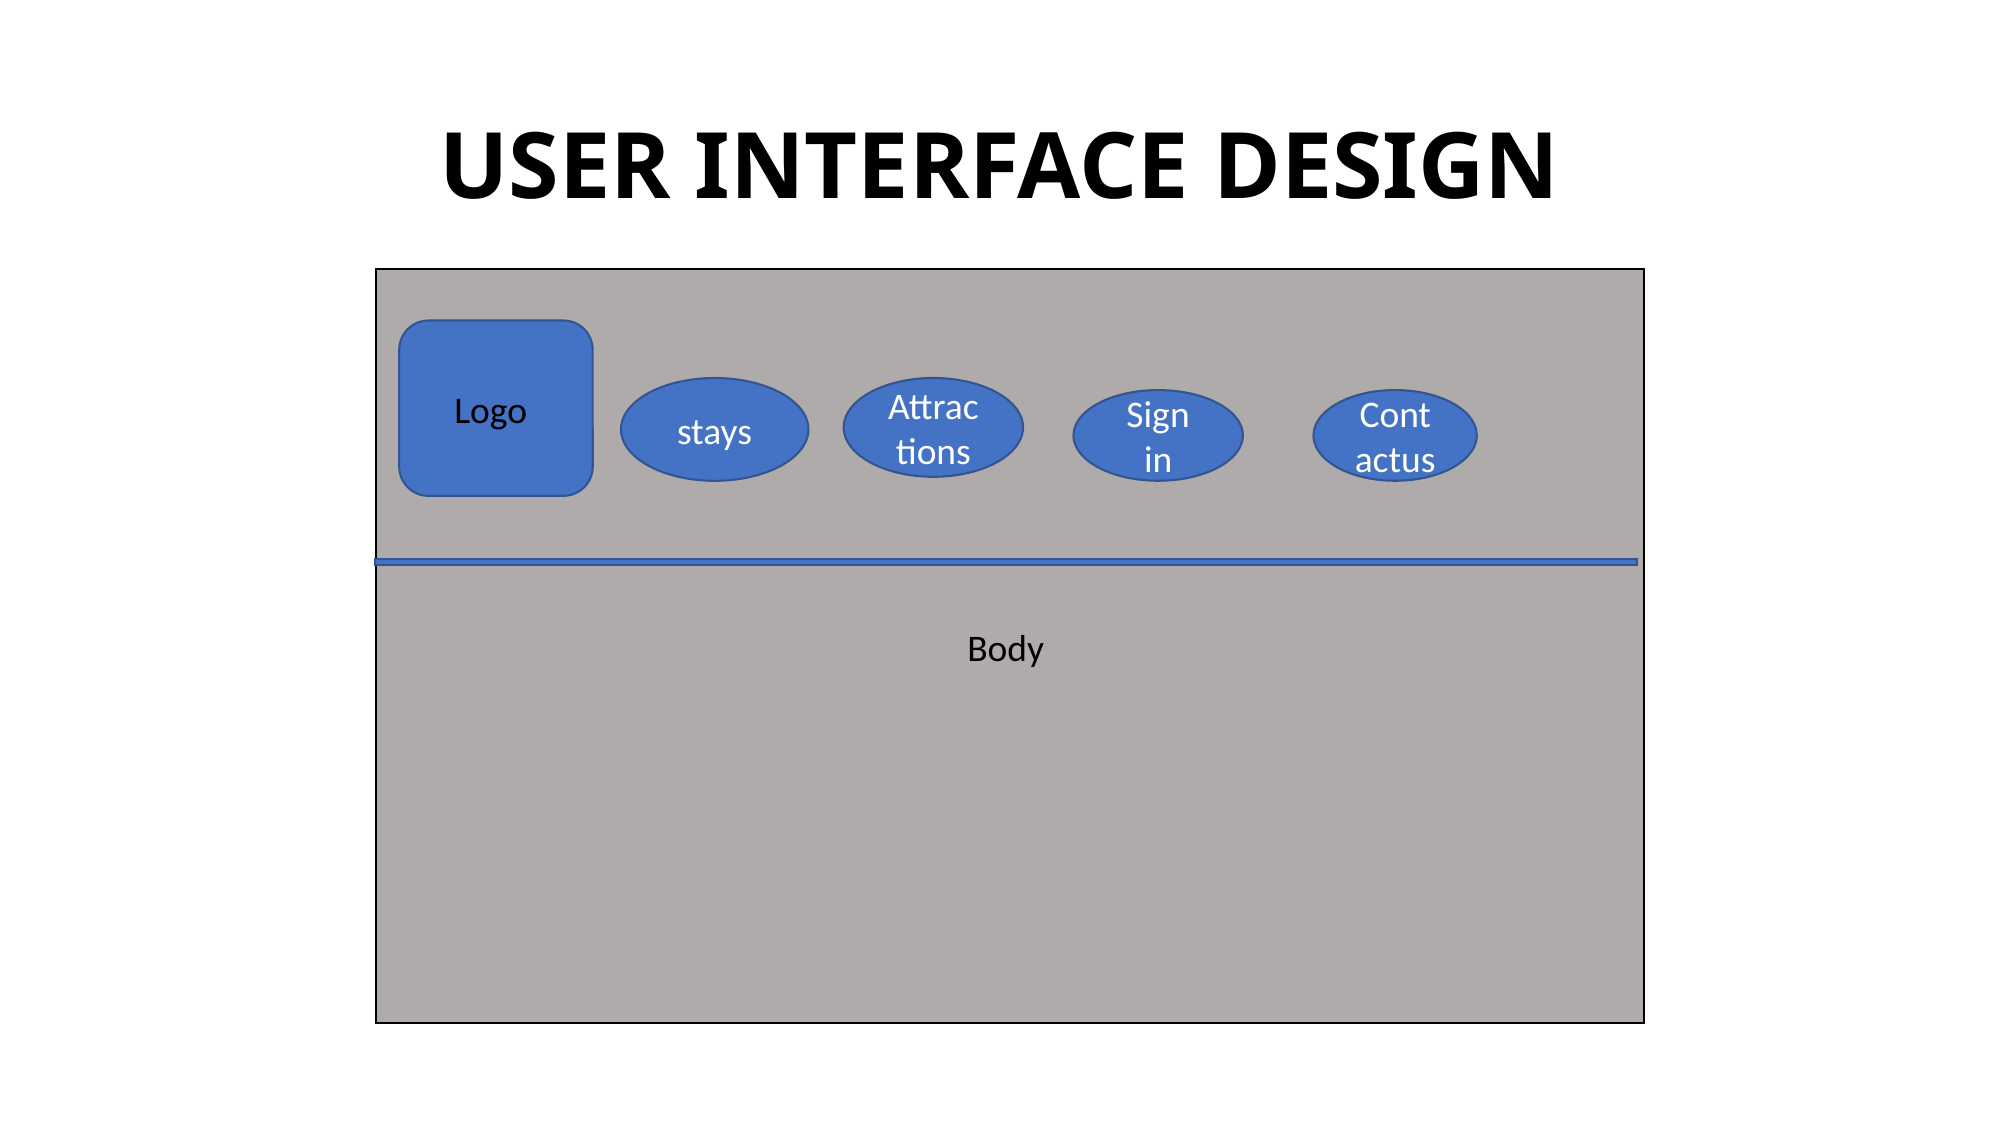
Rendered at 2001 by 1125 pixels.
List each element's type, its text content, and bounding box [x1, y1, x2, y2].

text_box Logo [439, 378, 605, 439]
title USER INTERFACE DESIGN [137, 59, 1863, 278]
text_box Contactus [1312, 389, 1478, 482]
text_box Attractions [842, 376, 1025, 478]
text_box Sign in [1072, 389, 1244, 482]
text_box [398, 319, 594, 497]
text_box [374, 558, 1638, 566]
text_box Body [375, 268, 1645, 1024]
text_box stays [619, 376, 810, 482]
